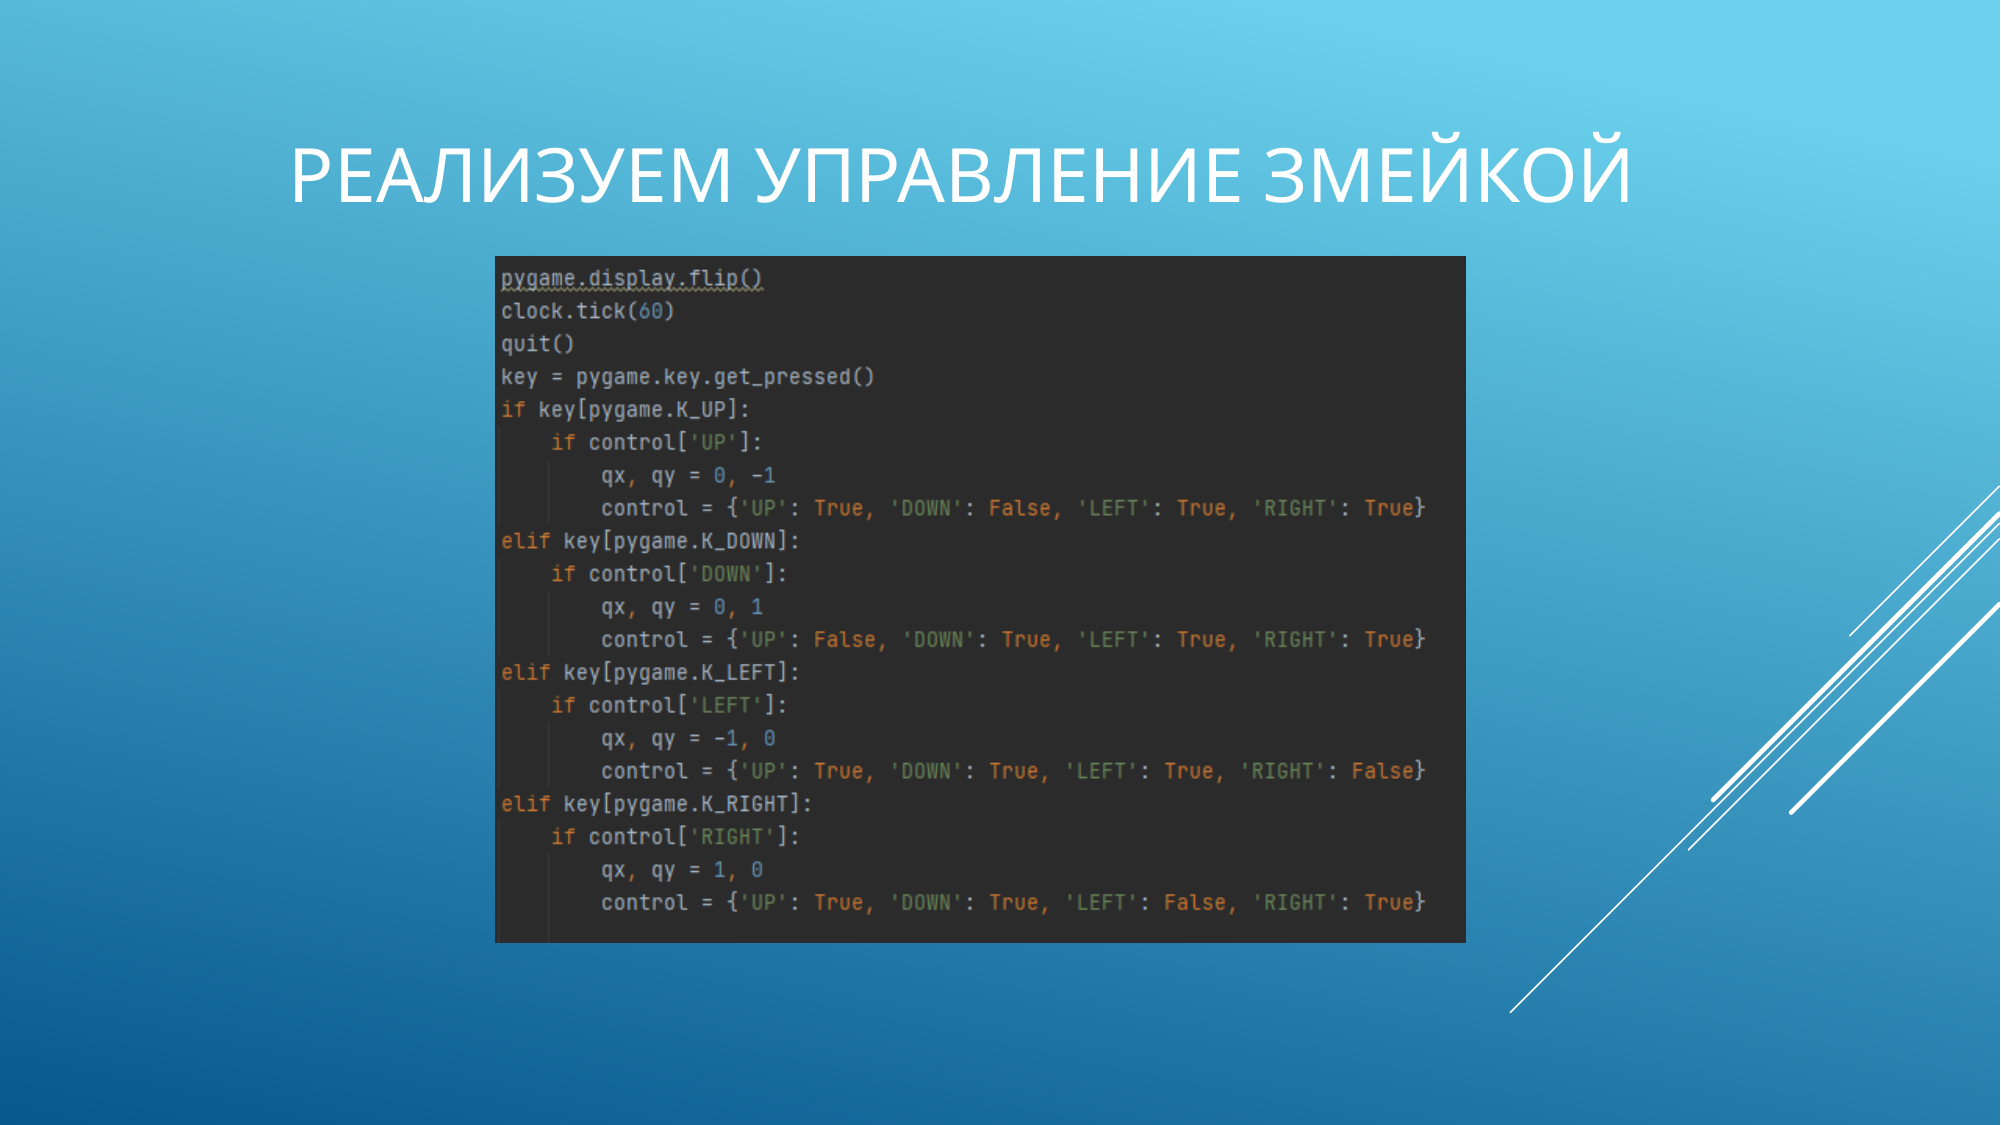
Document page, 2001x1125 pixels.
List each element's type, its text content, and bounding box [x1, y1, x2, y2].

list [495, 256, 1466, 943]
title Реализуем управление змейкой [274, 49, 1674, 297]
